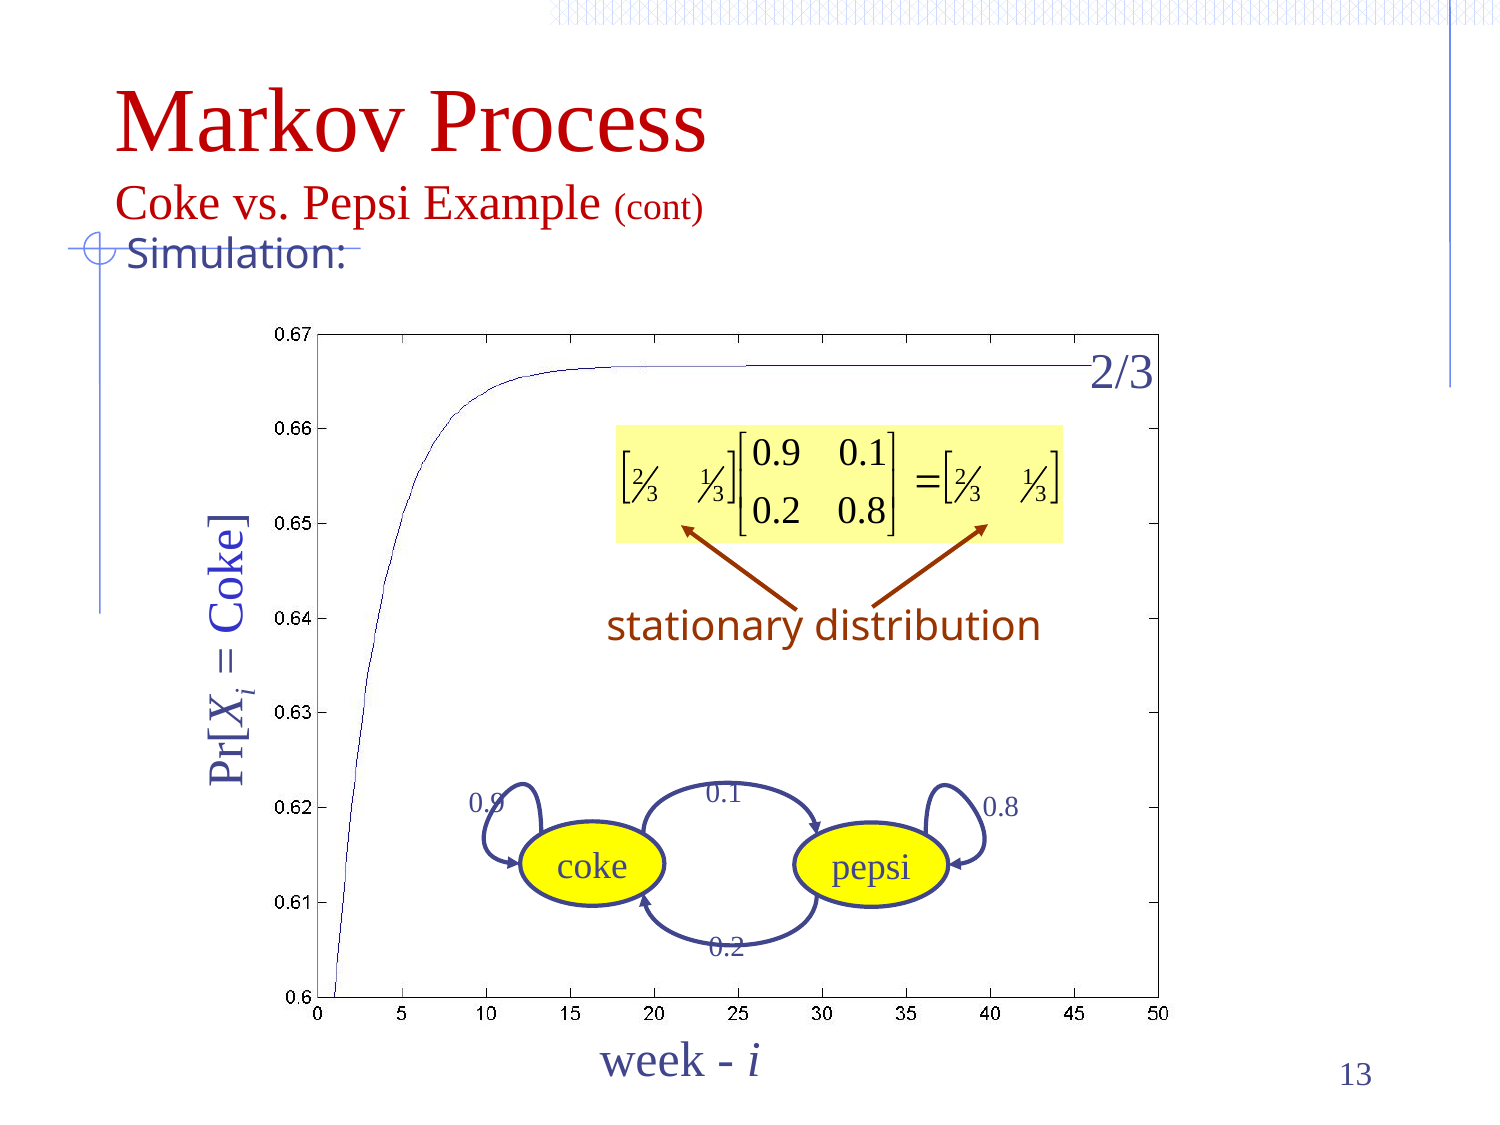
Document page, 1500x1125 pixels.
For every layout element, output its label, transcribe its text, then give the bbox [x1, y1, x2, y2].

slide_number 13 [1074, 1024, 1388, 1101]
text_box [615, 425, 1064, 527]
title Markov Process Coke vs. Pepsi Example (cont) [99, 50, 1375, 238]
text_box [588, 523, 1061, 657]
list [176, 272, 1261, 1086]
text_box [453, 765, 1039, 971]
text_box Simulation: [111, 219, 1500, 285]
